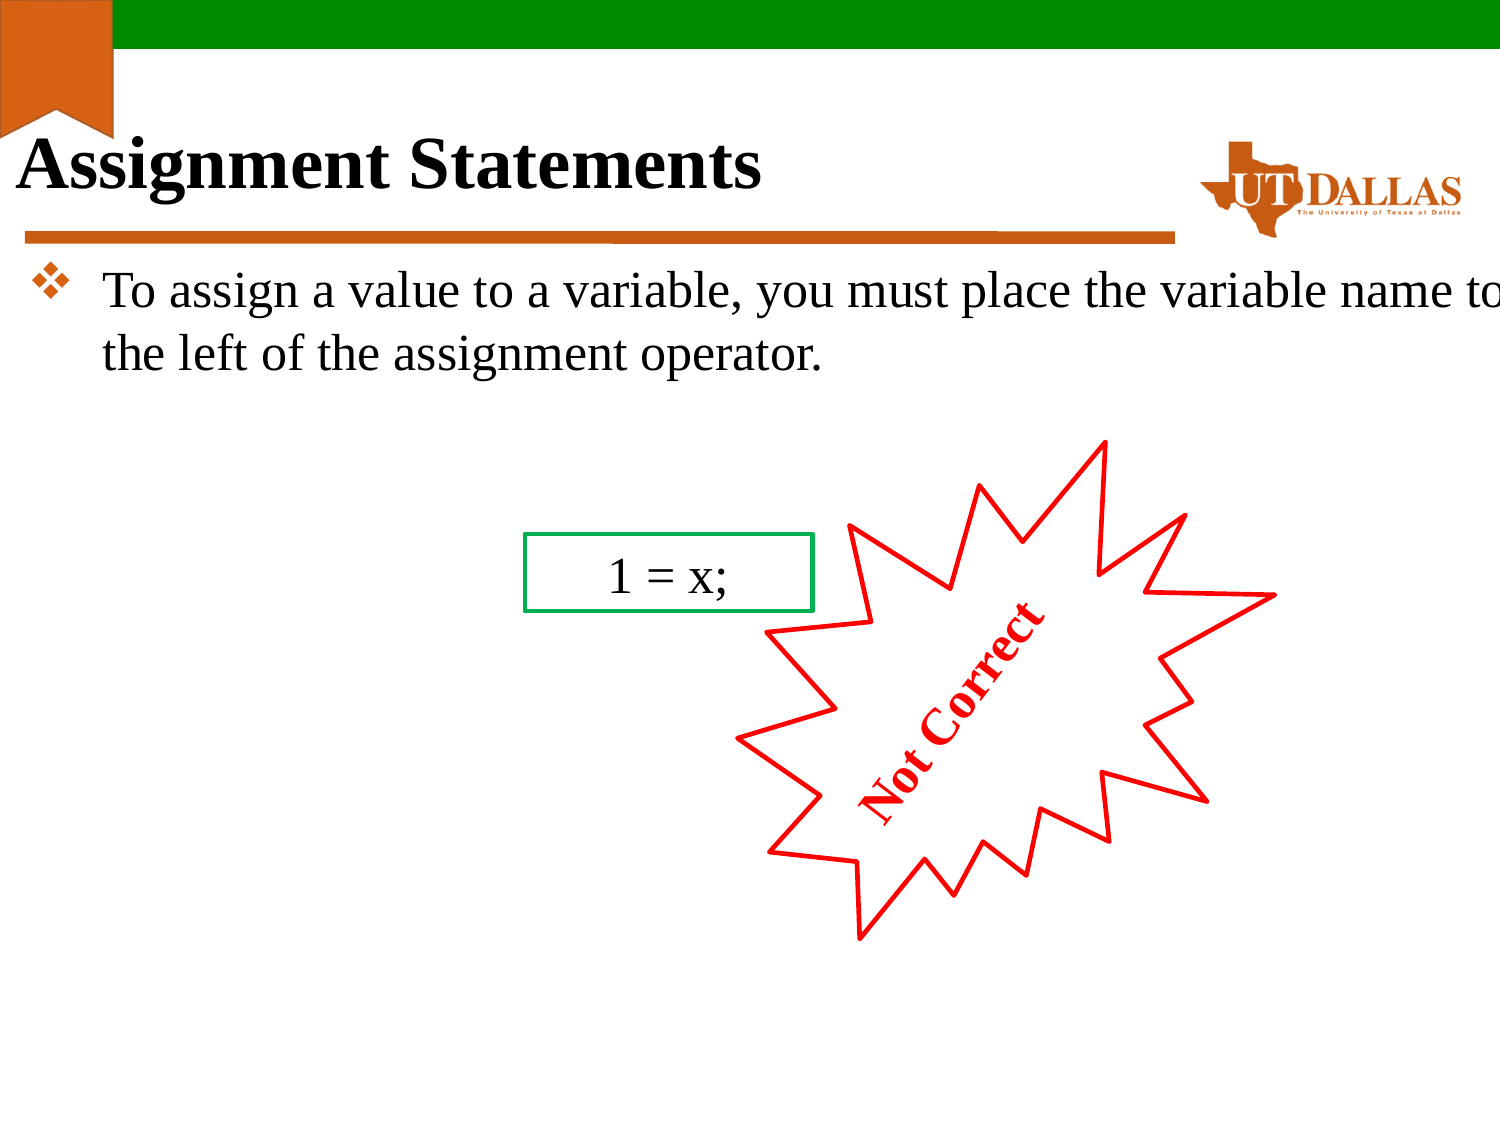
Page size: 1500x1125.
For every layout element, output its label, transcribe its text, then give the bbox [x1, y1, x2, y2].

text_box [737, 441, 1276, 940]
text_box 1 = x; [524, 533, 732, 612]
title Assignment Statements [0, 65, 1500, 253]
list To assign a value to a variable, you must place the variable name to the left of the assignment operator. [12, 248, 1500, 1055]
